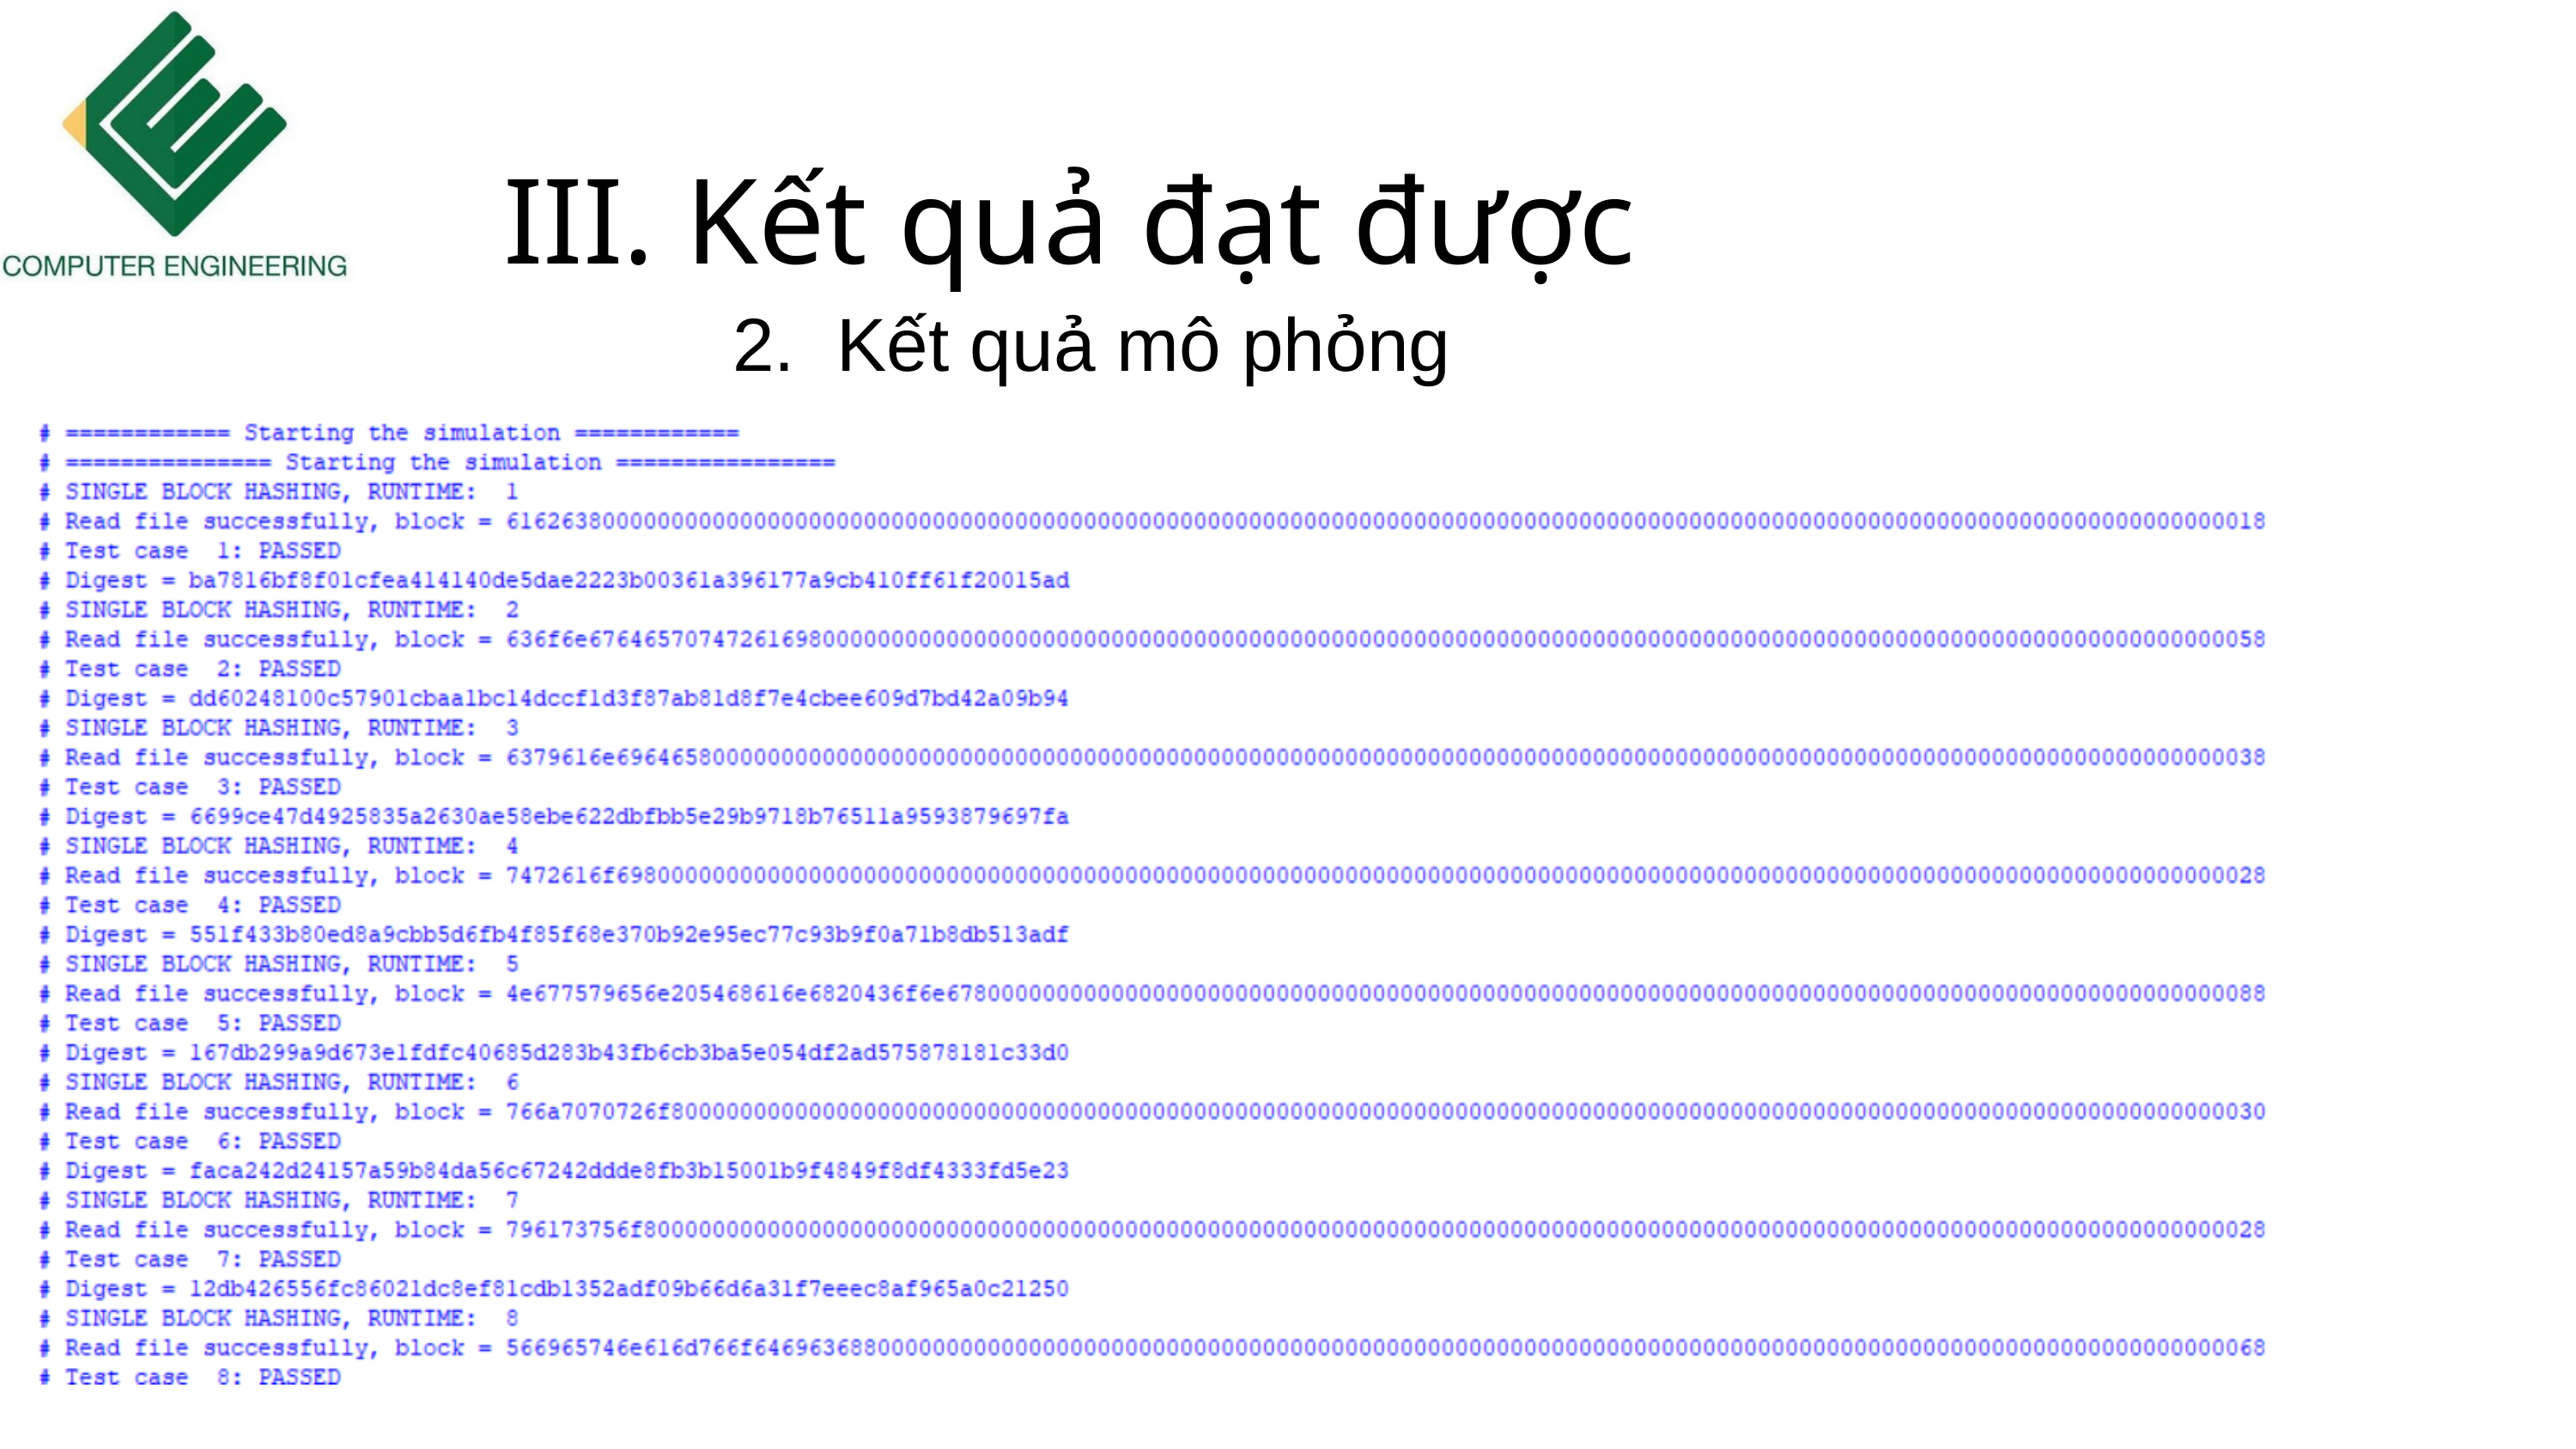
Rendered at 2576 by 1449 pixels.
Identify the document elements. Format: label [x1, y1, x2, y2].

text_box [0, 0, 355, 282]
text_box [503, 132, 2576, 308]
text_box [168, 705, 174, 759]
text_box [732, 318, 1844, 417]
text_box [177, 703, 213, 759]
text_box [37, 416, 2576, 1385]
